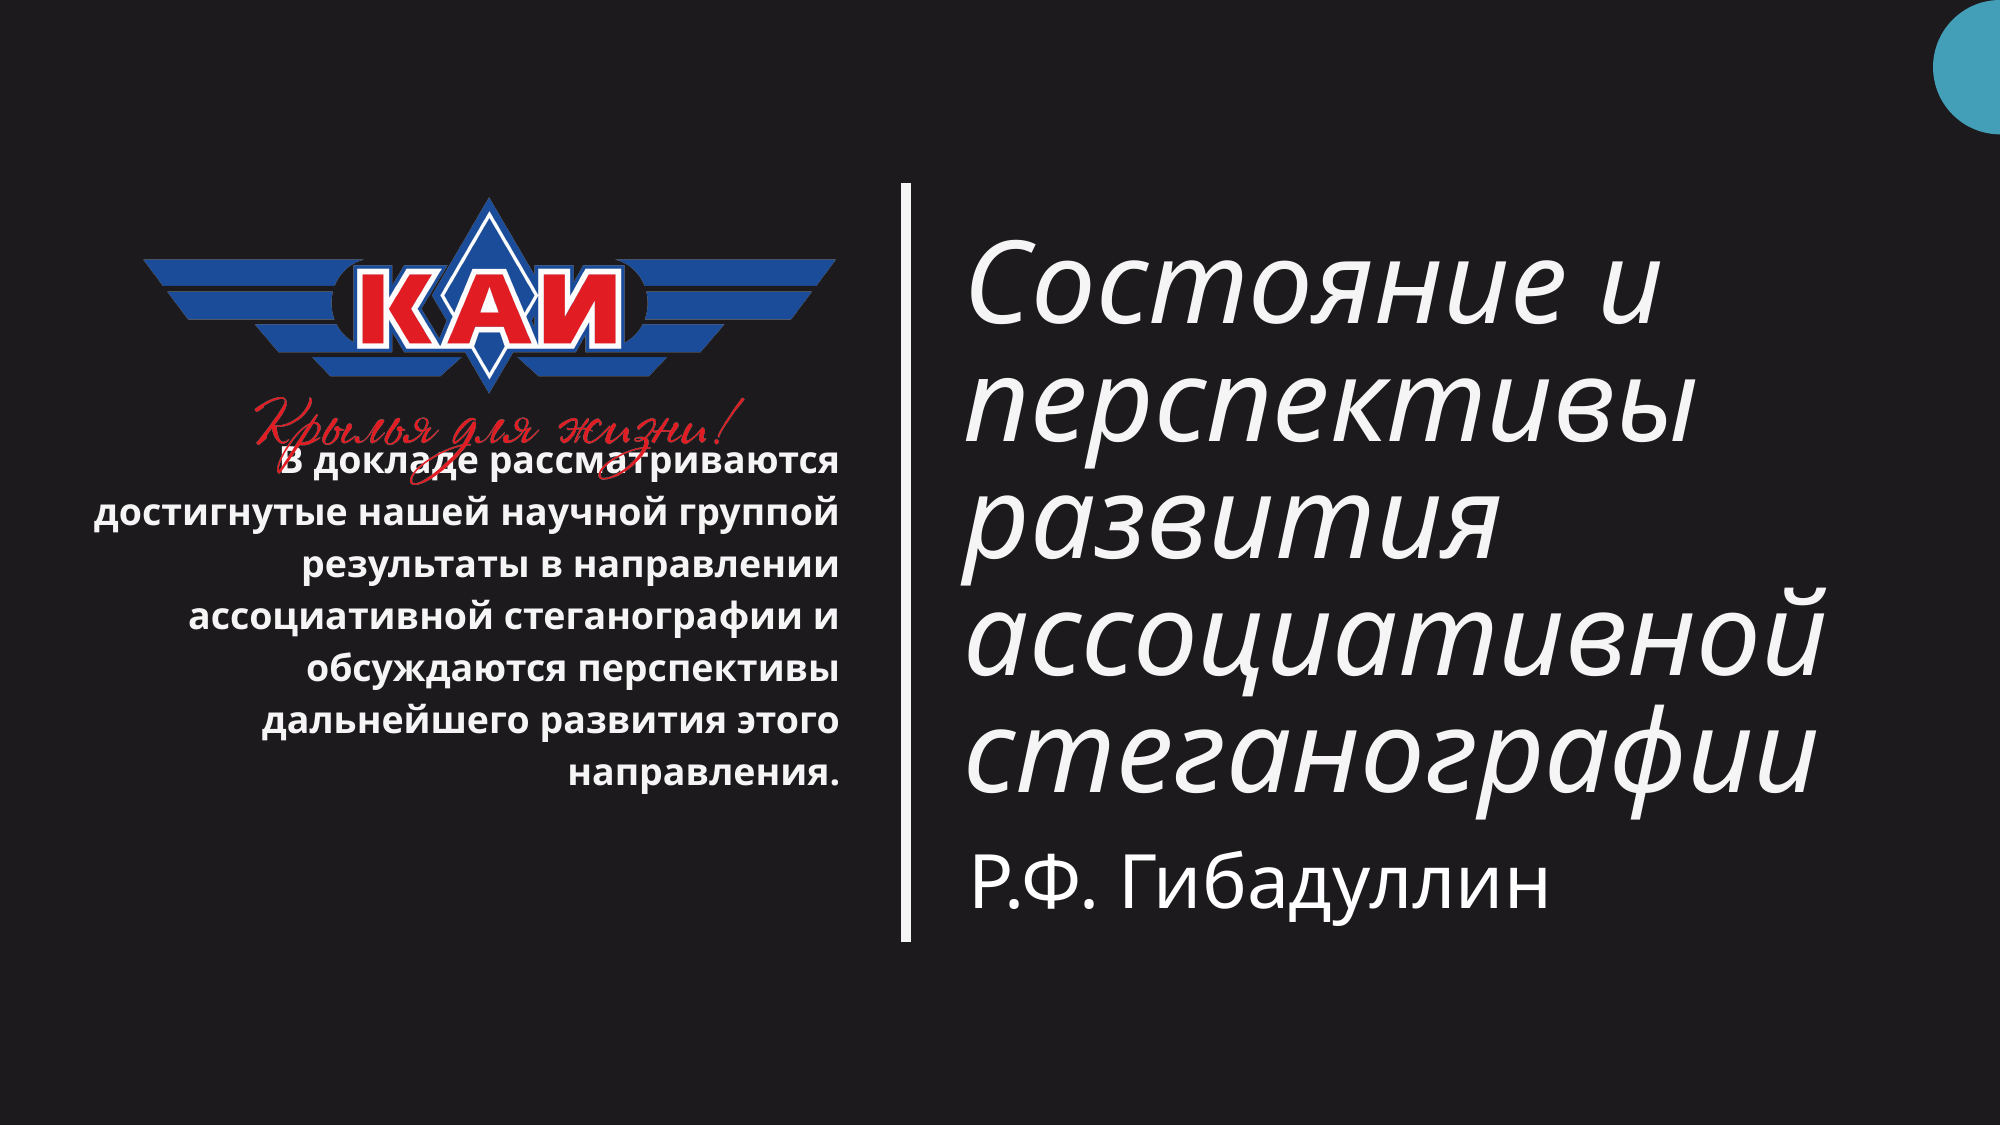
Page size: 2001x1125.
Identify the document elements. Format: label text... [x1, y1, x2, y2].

text_box Р.Ф. Гибадуллин [954, 826, 1955, 931]
title Состояние и перспективы развития ассоциативной стеганографии [948, 172, 1880, 874]
picture [143, 197, 836, 485]
subtitle В докладе рассматриваются достигнутые нашей научной группой результаты в направлении ассоциативной стеганографии и обсуждаются перспективы дальнейшего развития этого направления. [52, 496, 856, 801]
